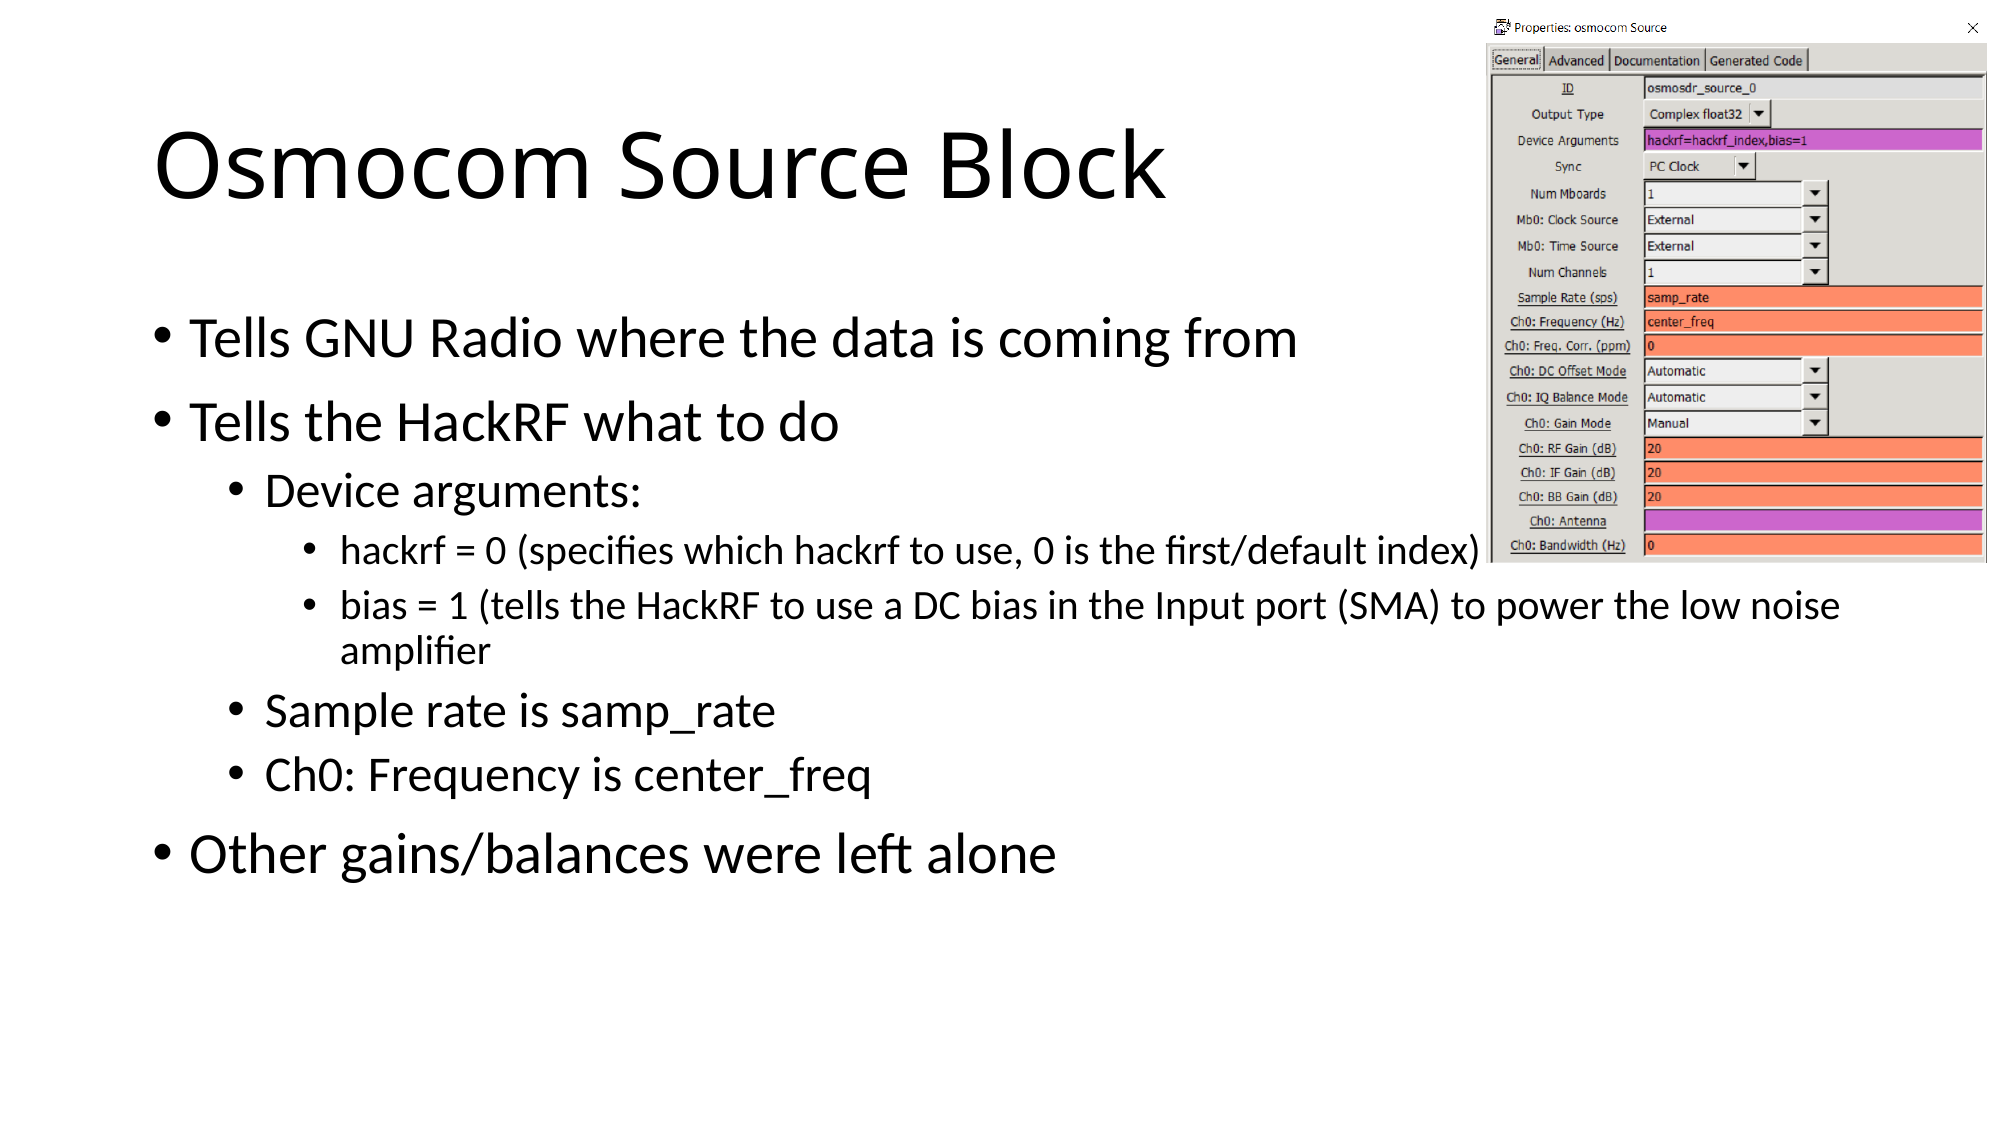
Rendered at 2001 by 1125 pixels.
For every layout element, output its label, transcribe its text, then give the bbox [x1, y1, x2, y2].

picture [1486, 13, 1987, 563]
list Tells GNU Radio where the data is coming from Tells the HackRF what to do Device arguments: hackrf = 0 (specifies which hackrf to use, 0 is the first/default index) bias = 1 (tells the HackRF to use a DC bias in the Input port (SMA) to power the low noise amplifier Sample rate is samp_rate Ch0: Frequency is center_freq Other gains/balances were left alone [137, 299, 1863, 1014]
title Osmocom Source Block [137, 59, 1486, 278]
